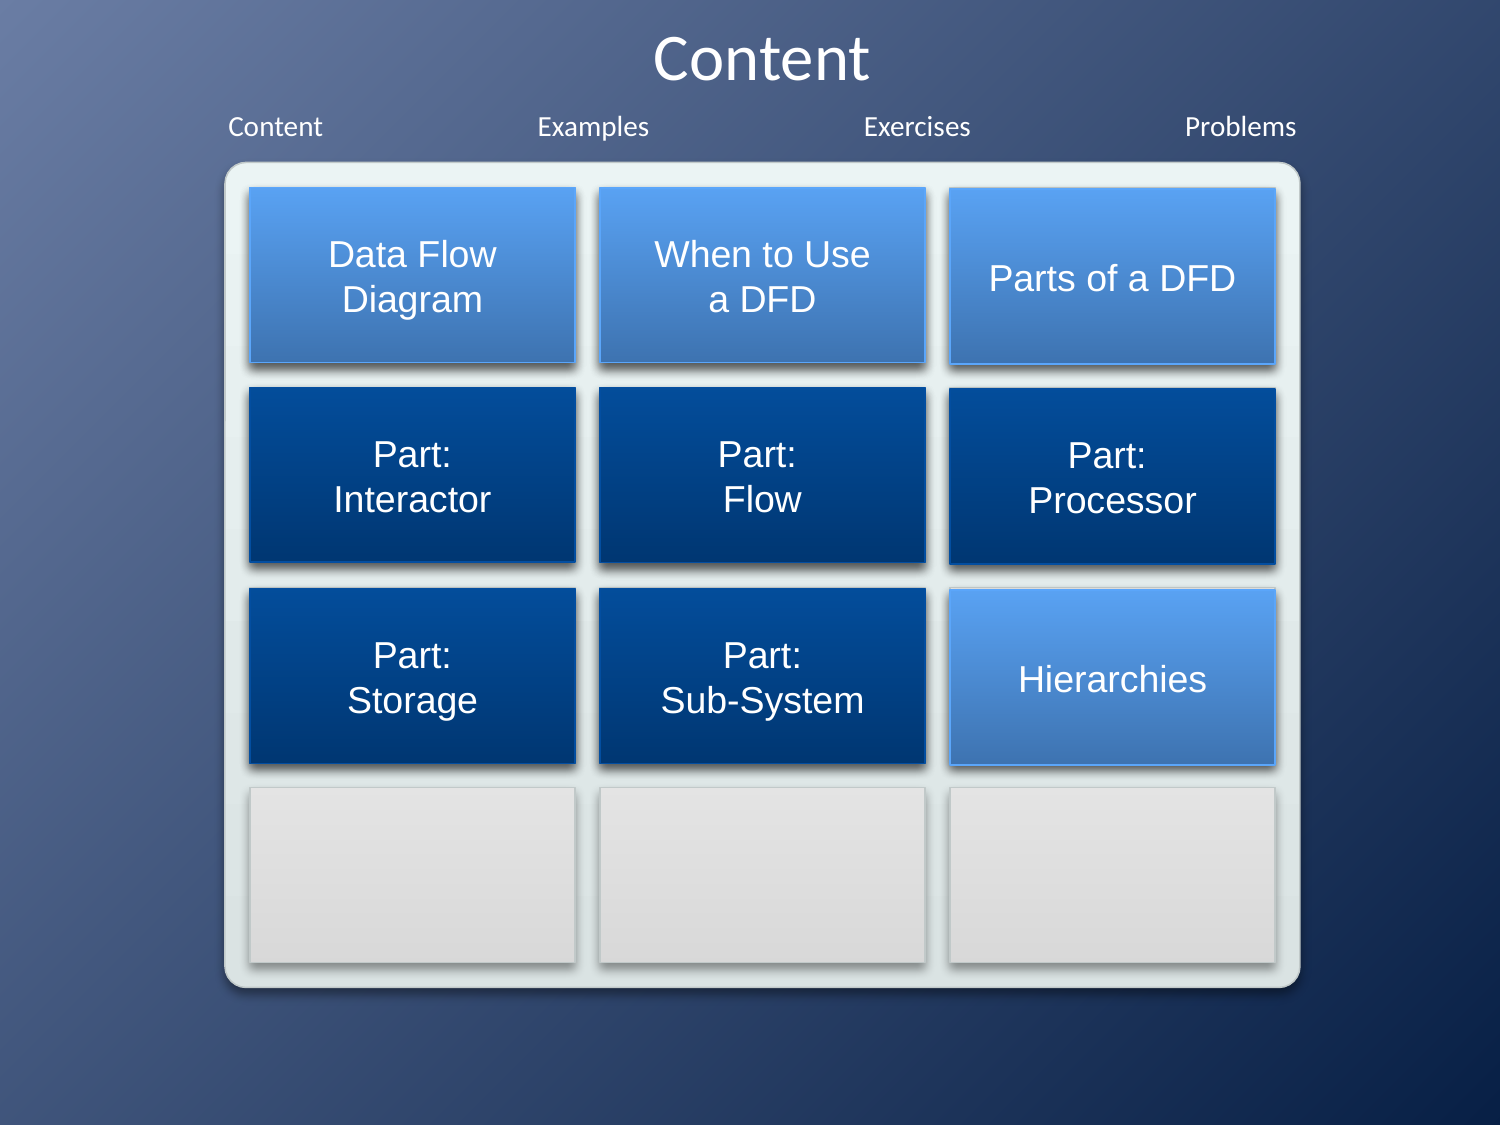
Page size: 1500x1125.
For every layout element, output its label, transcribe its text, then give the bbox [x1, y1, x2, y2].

text_box Part: Sub-System [600, 588, 925, 764]
text_box Part: Flow [600, 387, 925, 563]
text_box Hierarchies [950, 590, 1275, 766]
text_box When to Use a DFD [600, 187, 925, 363]
text_box Part: Interactor [249, 387, 575, 563]
text_box Part: Processor [950, 388, 1275, 564]
text_box Part: Storage [249, 588, 575, 764]
text_box Parts of a DFD [950, 189, 1275, 365]
title Content [225, 16, 1300, 92]
text_box Data Flow Diagram [249, 187, 575, 363]
